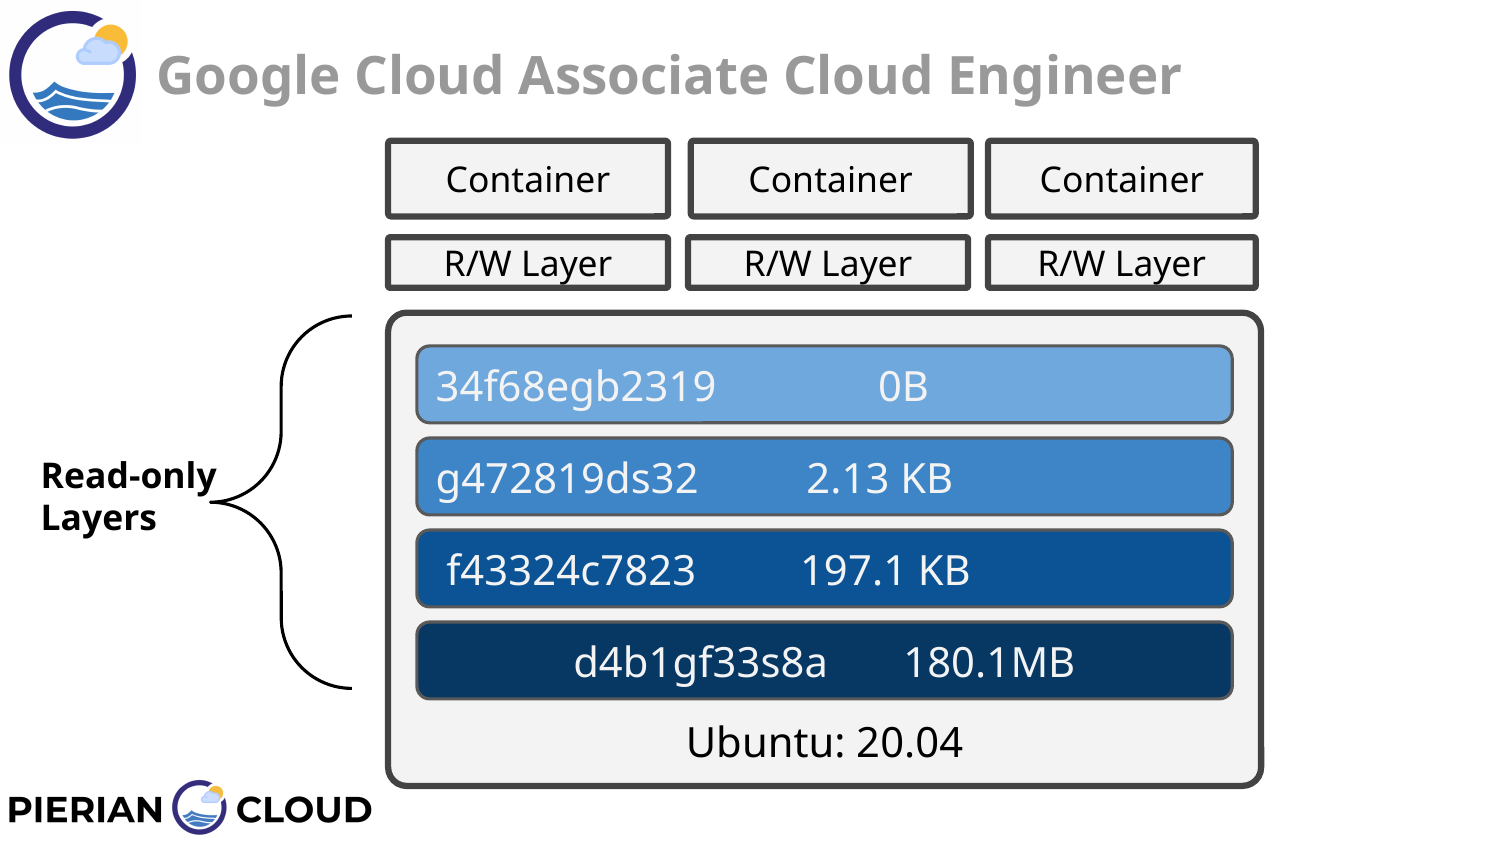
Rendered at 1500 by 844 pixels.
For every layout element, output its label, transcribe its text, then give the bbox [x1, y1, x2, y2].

text_box R/W Layer [688, 237, 969, 288]
text_box Container [988, 140, 1256, 217]
text_box 34f68egb2319 0B [416, 345, 1233, 423]
text_box f43324c7823 197.1 KB [416, 529, 1233, 607]
text_box R/W Layer [388, 237, 669, 288]
text_box g472819ds32 2.13 KB [416, 437, 1233, 515]
text_box d4b1gf33s8a 180.1MB [416, 621, 1233, 699]
text_box Ubuntu: 20.04 [388, 312, 1262, 786]
title Google Cloud Associate Cloud Engineer [146, 25, 1420, 120]
text_box Container [690, 140, 971, 217]
text_box Container [388, 140, 669, 217]
picture [0, 758, 375, 844]
picture [0, 0, 142, 146]
text_box R/W Layer [988, 237, 1256, 288]
text_box Read-only Layers [25, 437, 267, 553]
text_box [267, 315, 352, 689]
